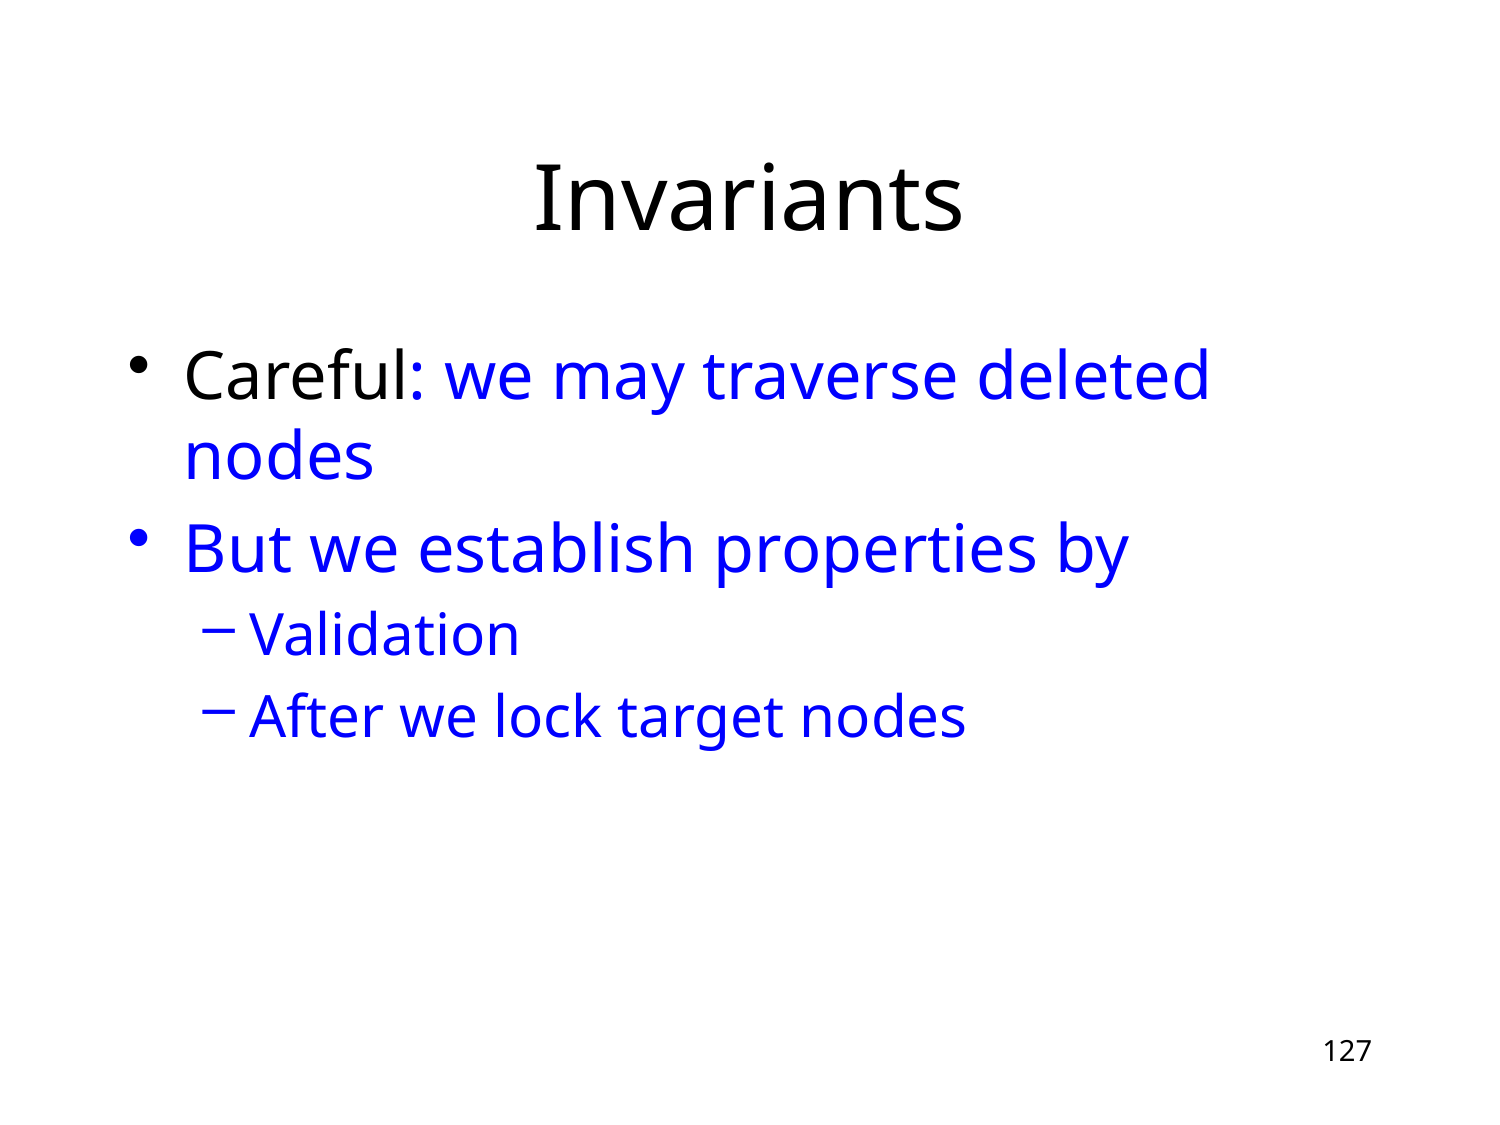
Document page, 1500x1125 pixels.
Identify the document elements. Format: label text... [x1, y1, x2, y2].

list Careful: we may traverse deleted nodes But we establish properties by Validation After we lock target nodes [112, 324, 1388, 1000]
slide_number 127 [1074, 1024, 1388, 1101]
title Invariants [112, 99, 1388, 288]
